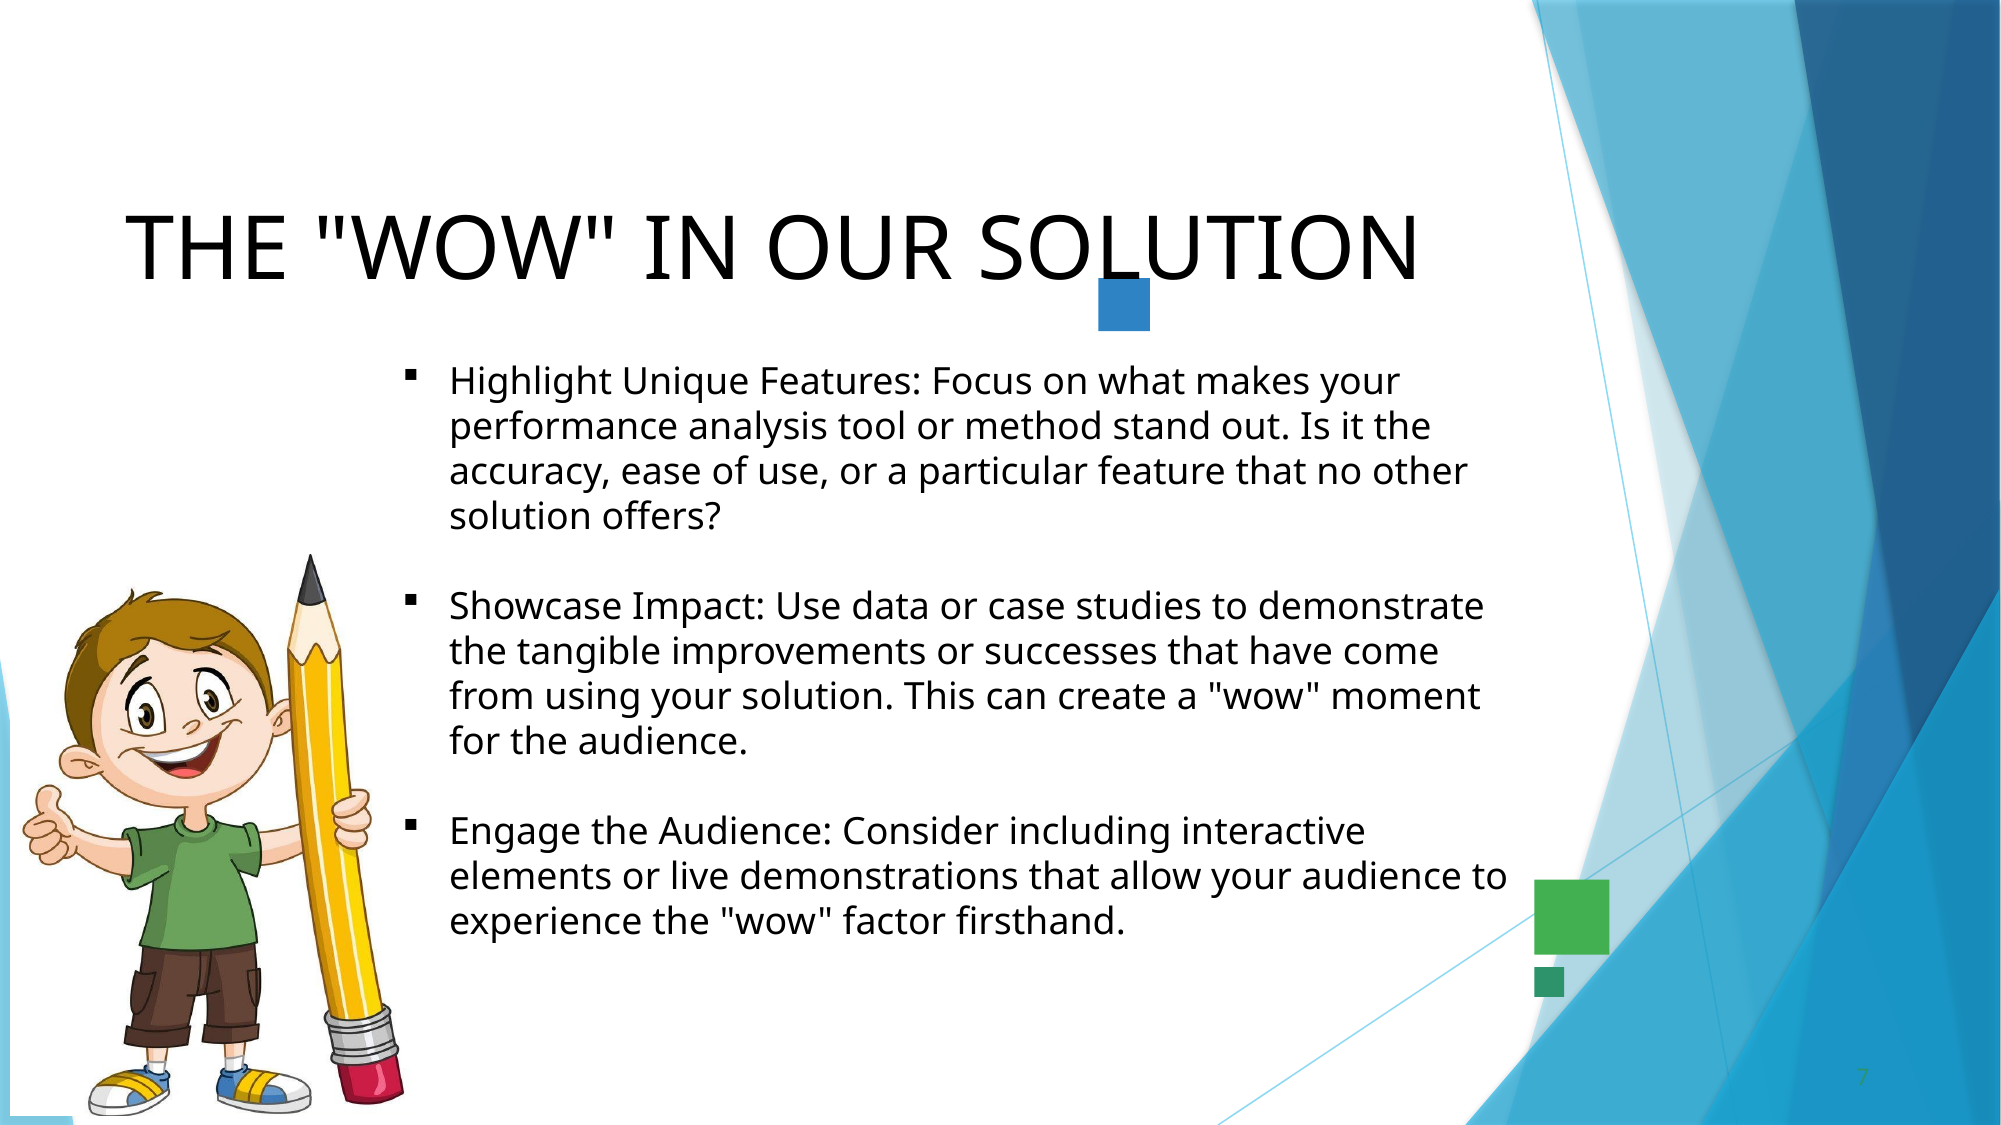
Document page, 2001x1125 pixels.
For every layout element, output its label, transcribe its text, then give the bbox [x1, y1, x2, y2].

text_box [1534, 967, 1565, 997]
text_box Highlight Unique Features: Focus on what makes your performance analysis tool or method stand out. Is it the accuracy, ease of use, or a particular feature that no other solution offers? Showcase Impact: Use data or case studies to demonstrate the tangible improvements or successes that have come from using your solution. This can create a "wow" moment for the audience. Engage the Audience: Consider including interactive elements or live demonstrations that allow your audience to experience the "wow" factor firsthand. [387, 349, 1535, 950]
text_box [1535, 386, 1850, 543]
title THE "WOW" IN OUR SOLUTION [123, 188, 1515, 379]
picture [10, 554, 417, 1117]
text_box [1534, 879, 1610, 955]
text_box 7 [1849, 1061, 1888, 1095]
